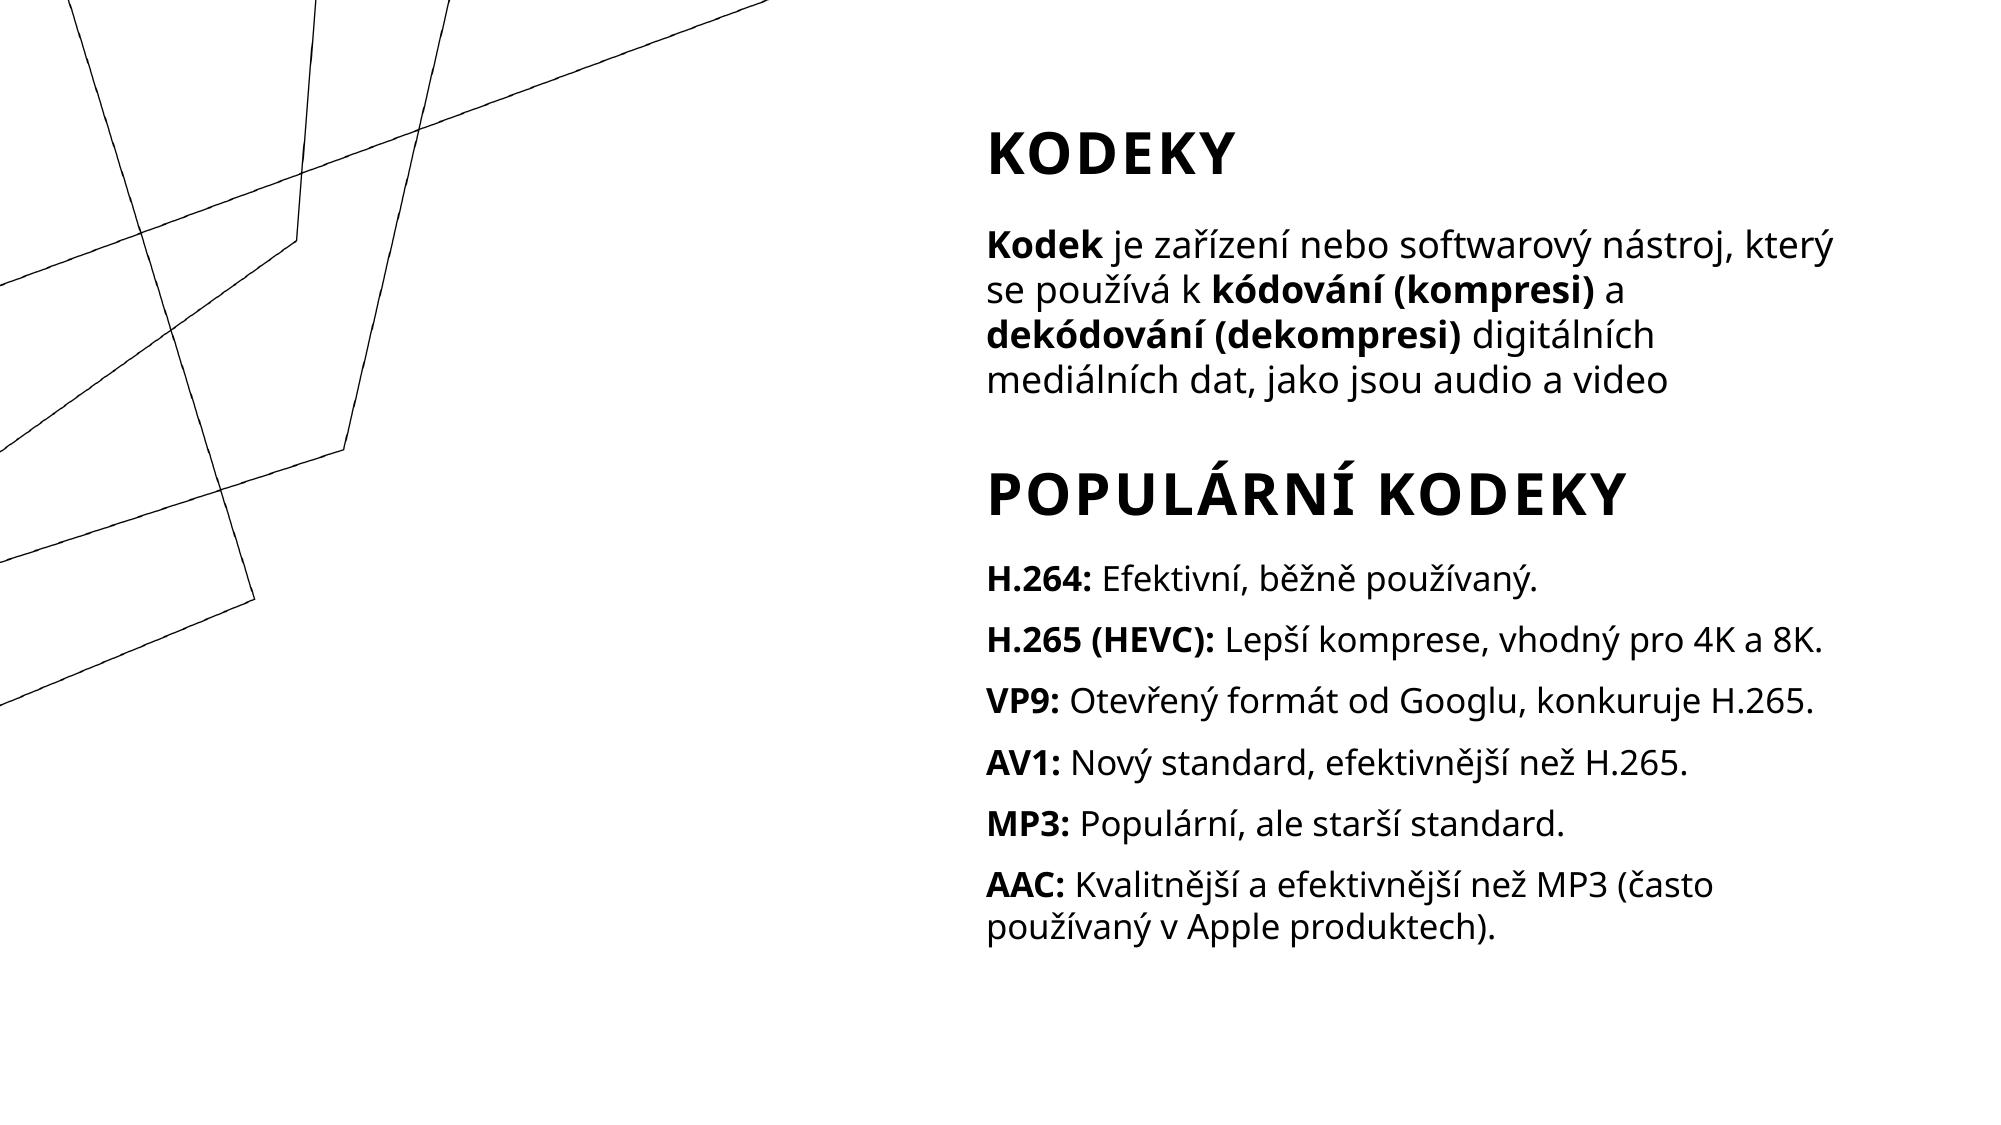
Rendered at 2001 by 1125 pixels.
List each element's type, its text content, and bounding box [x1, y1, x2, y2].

picture [0, 0, 803, 720]
list Kodek je zařízení nebo softwarový nástroj, který se používá k kódování (kompresi) a dekódování (dekompresi) digitálních mediálních dat, jako jsou audio a video [971, 213, 1863, 394]
text_box POPULÁRNÍ KODEKY [971, 457, 1909, 550]
text_box H.264: Efektivní, běžně používaný. H.265 (HEVC): Lepší komprese, vhodný pro 4K a 8K. VP9: Otevřený formát od Googlu, konkuruje H.265. AV1: Nový standard, efektivnější než H.265. MP3: Populární, ale starší standard. AAC: Kvalitnější a efektivnější než MP3 (často používaný v Apple produktech). [971, 549, 1863, 1009]
list KODEKY [971, 116, 1909, 209]
